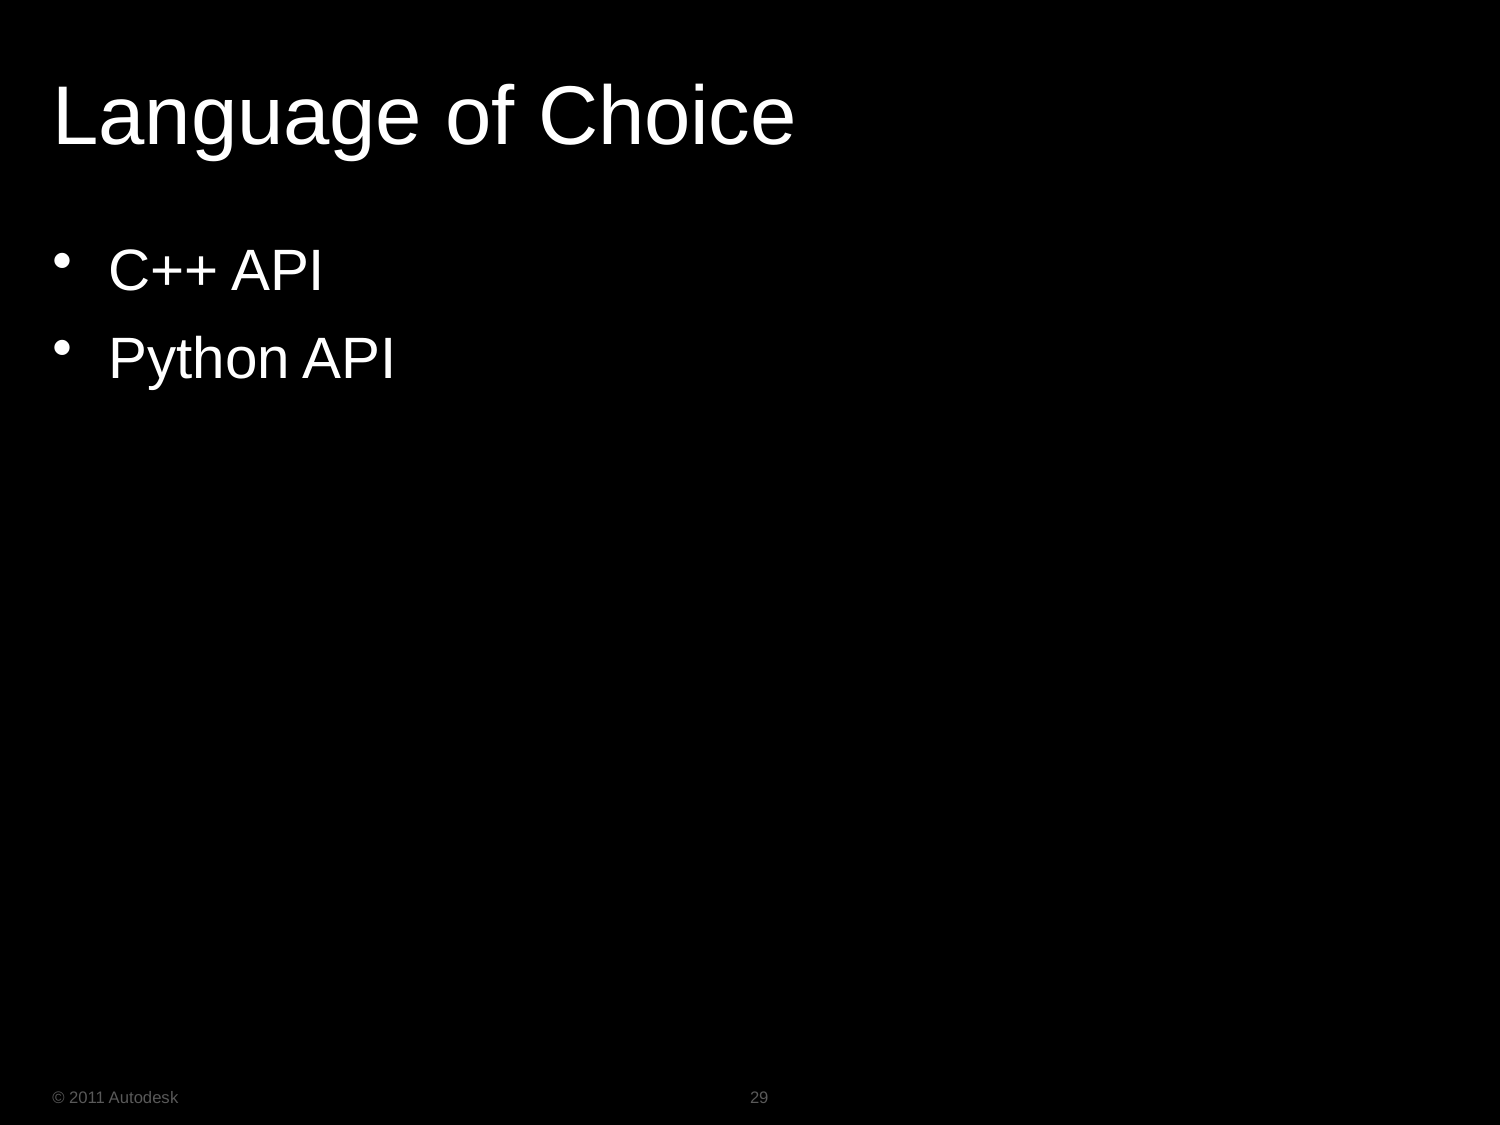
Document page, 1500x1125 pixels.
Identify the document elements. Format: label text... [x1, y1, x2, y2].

title Language of Choice [52, 22, 1401, 211]
list C++ API Python API [52, 231, 1401, 1073]
